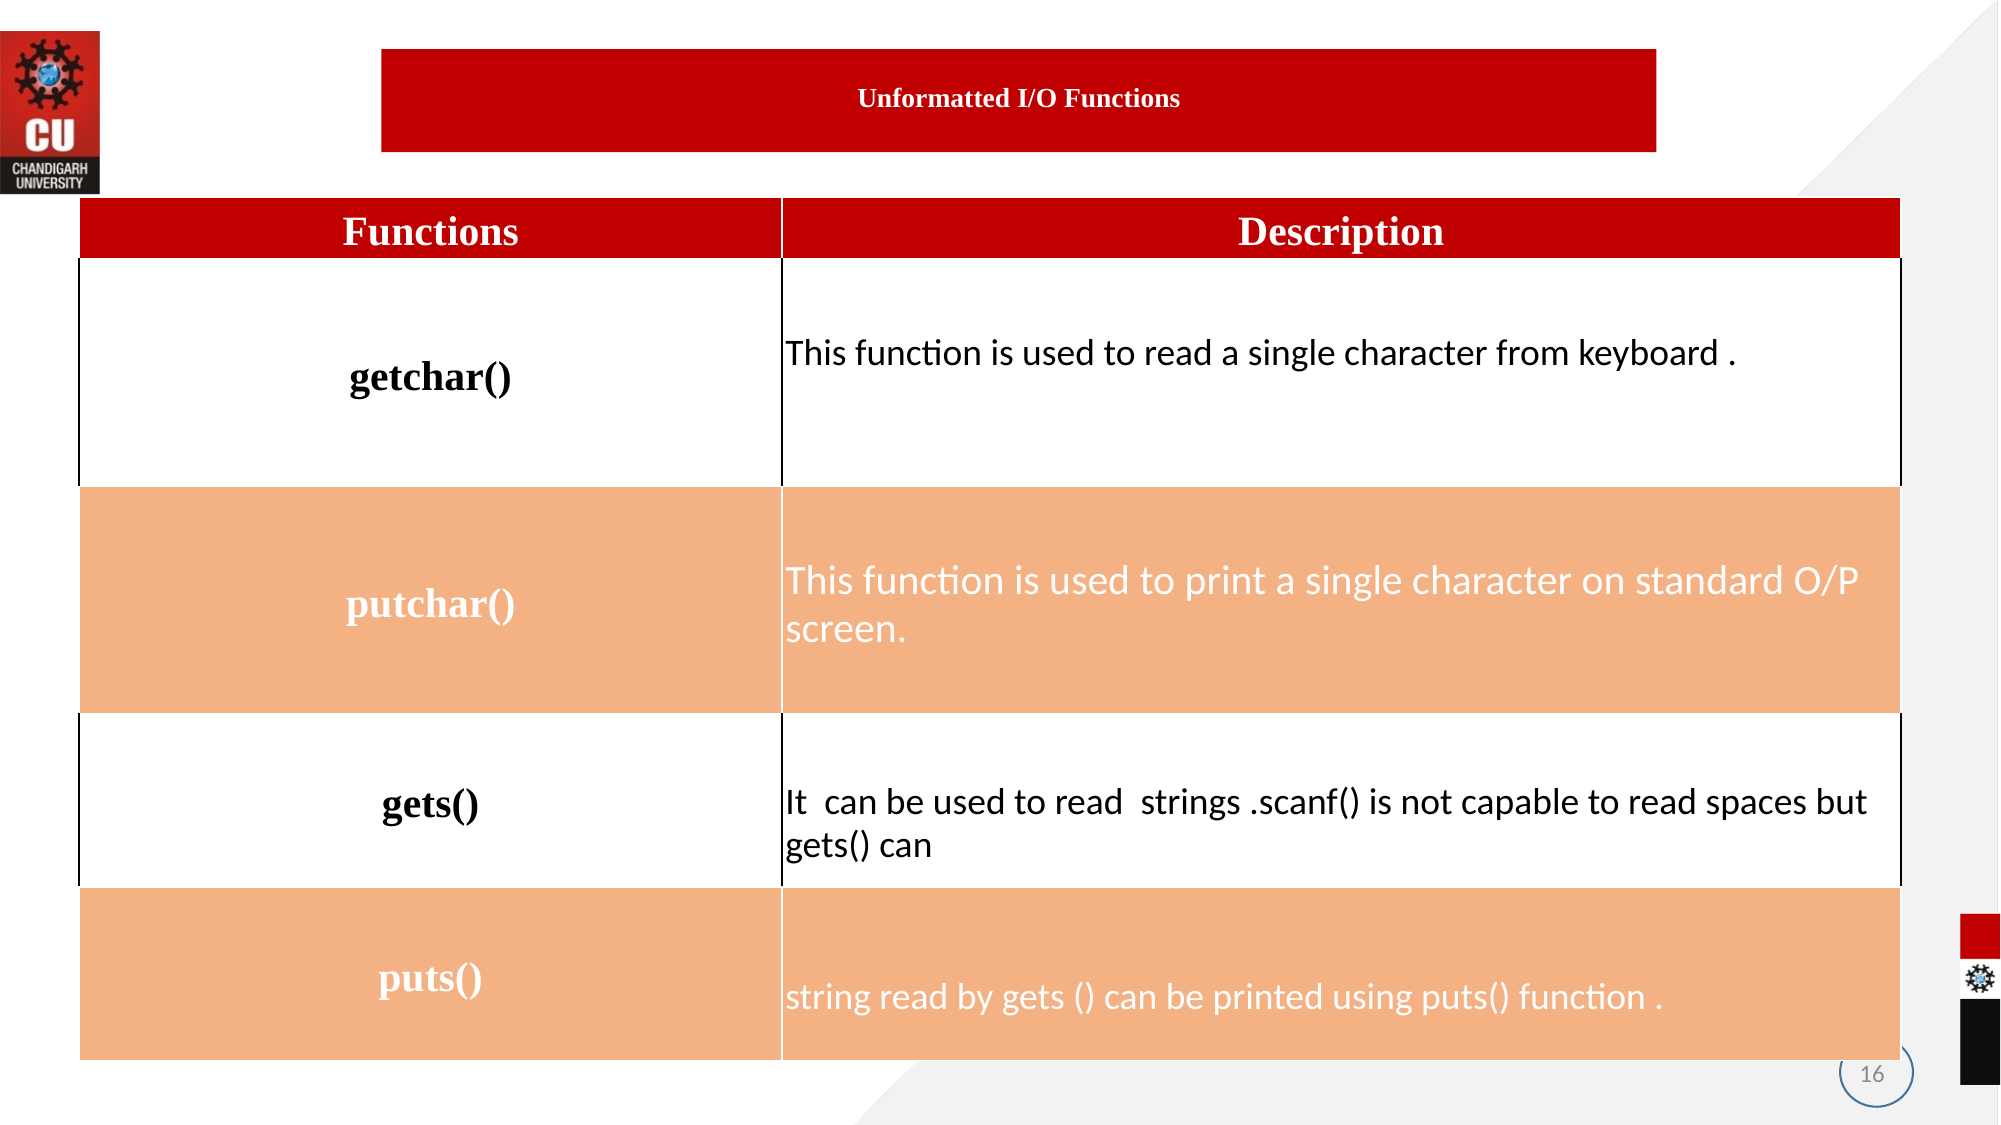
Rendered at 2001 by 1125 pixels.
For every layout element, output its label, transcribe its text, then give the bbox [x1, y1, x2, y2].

table_cell string read by gets () can be printed using puts() function . [783, 888, 1900, 1060]
table_cell This function is used to read a single character from keyboard . [783, 260, 1900, 486]
table_cell It can be used to read strings .scanf() is not capable to read spaces but gets() can [783, 714, 1900, 886]
title Unformatted I/O Functions [381, 49, 1657, 153]
slide_number 16 [1449, 1061, 1856, 1103]
table_cell This function is used to print a single character on standard O/P screen. [783, 487, 1900, 713]
table_header Functions [80, 198, 781, 258]
table_cell getchar() [80, 260, 781, 486]
table_header Description [783, 198, 1900, 258]
table_cell putchar() [80, 487, 781, 713]
text_box [1839, 1045, 1915, 1108]
picture [0, 0, 2001, 1125]
table_cell puts() [80, 888, 781, 1060]
table_cell gets() [80, 714, 781, 886]
